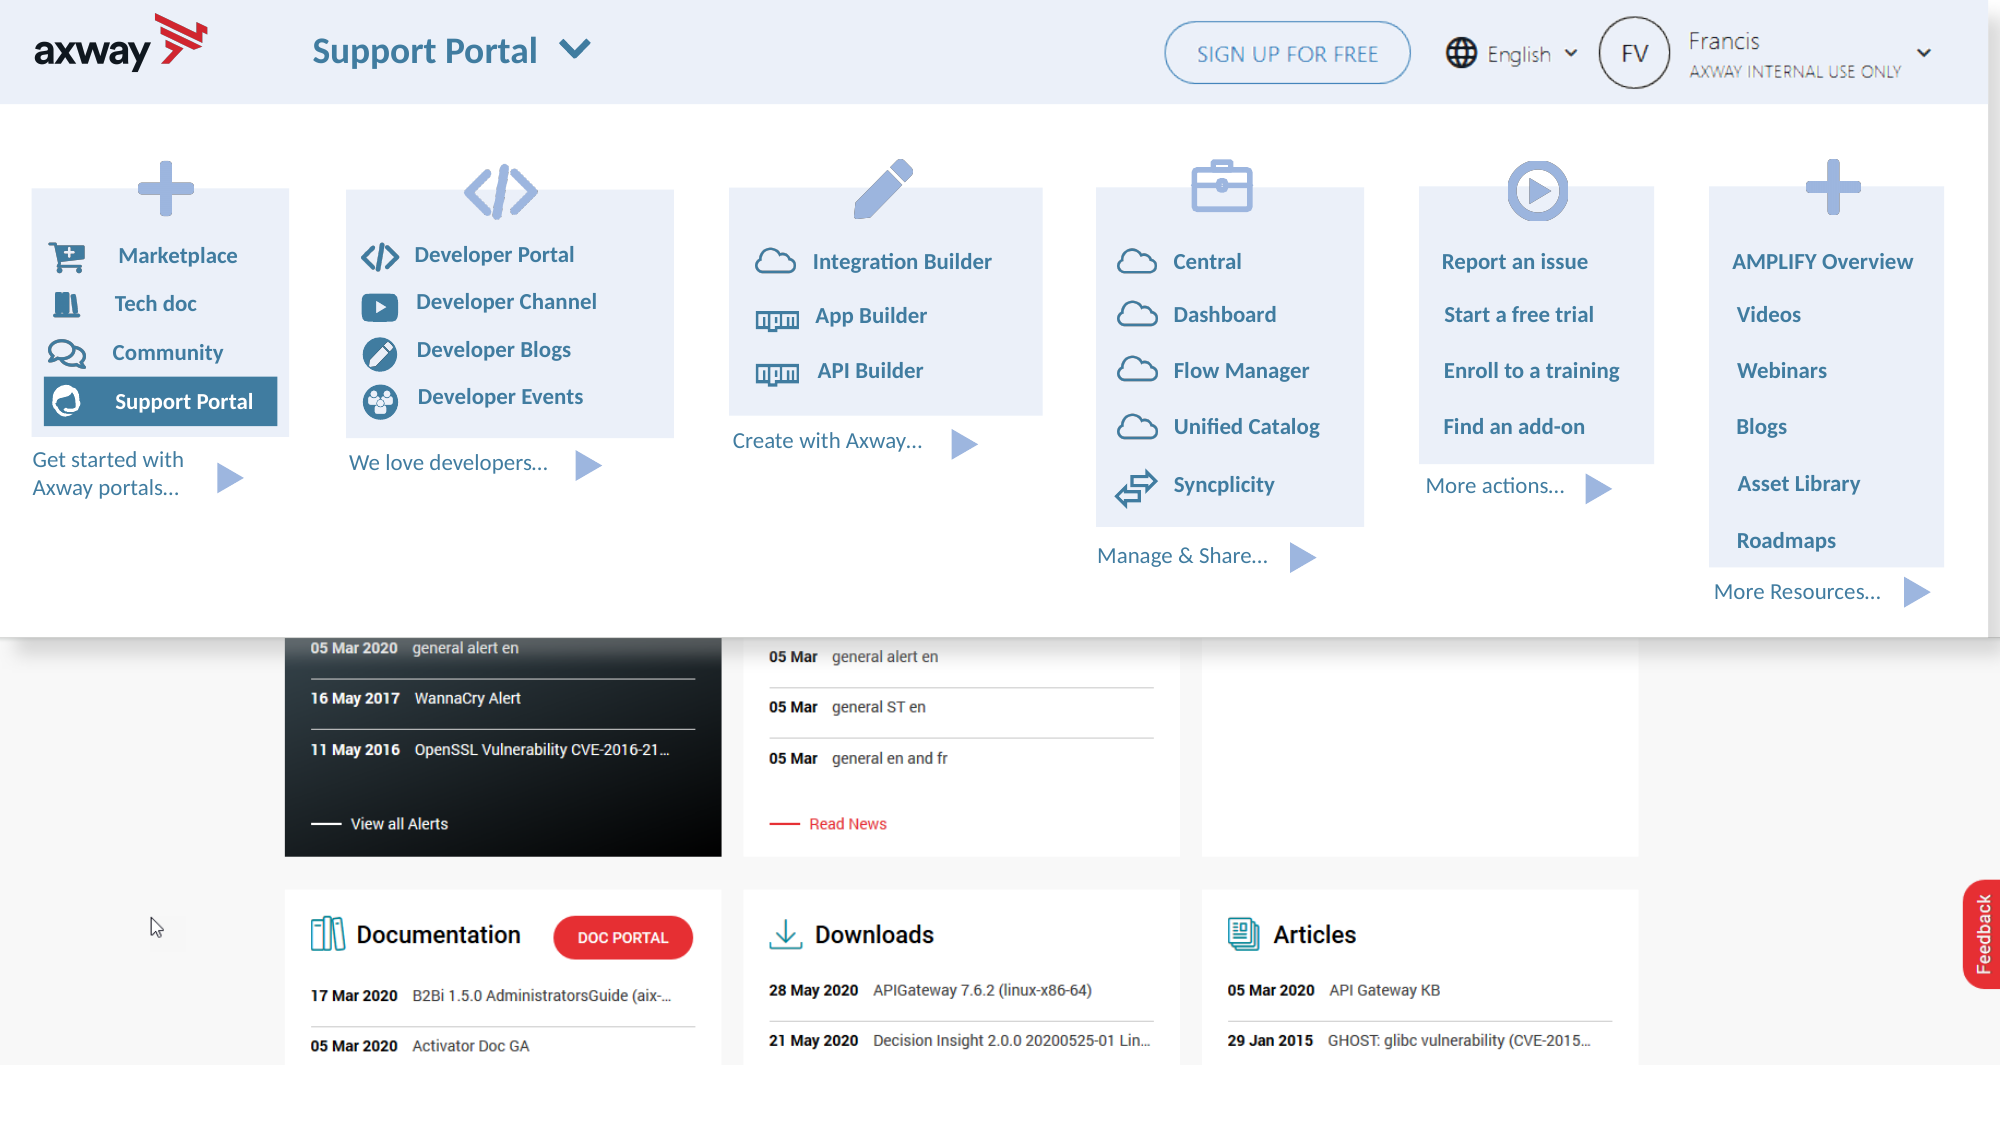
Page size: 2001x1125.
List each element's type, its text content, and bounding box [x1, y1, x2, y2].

picture [1117, 294, 1158, 335]
text_box [362, 384, 399, 420]
text_box [1708, 185, 1945, 568]
text_box [1584, 471, 1615, 507]
text_box Create with Axway… [718, 418, 943, 461]
text_box Developer Events [403, 374, 604, 417]
text_box [950, 427, 981, 462]
text_box AMPLIFY Overview [1717, 239, 1935, 282]
text_box Dashboard [1158, 292, 1292, 335]
text_box [728, 187, 1044, 417]
text_box Support Portal [100, 378, 274, 422]
text_box [1130, 469, 1158, 493]
text_box [31, 187, 290, 438]
text_box Report an issue [1427, 239, 1604, 282]
text_box Manage & Share… [1082, 533, 1289, 576]
picture [1117, 407, 1158, 448]
text_box Flow Manager [1158, 348, 1325, 391]
text_box API Builder [803, 348, 945, 391]
picture [1508, 161, 1568, 222]
text_box Asset Library [1722, 461, 1882, 504]
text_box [561, 40, 589, 57]
text_box [1095, 186, 1365, 528]
picture [755, 241, 796, 282]
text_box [362, 337, 398, 372]
text_box [755, 363, 799, 387]
text_box Developer Portal [399, 232, 596, 275]
text_box [361, 293, 399, 322]
text_box Videos [1722, 292, 1817, 335]
text_box Marketplace [103, 232, 259, 275]
text_box [43, 376, 278, 427]
picture [0, 637, 2000, 1065]
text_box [52, 384, 81, 417]
text_box Blogs [1721, 403, 1803, 447]
text_box Unified Catalog [1159, 403, 1336, 447]
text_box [1193, 161, 1252, 211]
text_box Community [97, 330, 239, 373]
picture [52, 291, 81, 321]
picture [1806, 155, 1861, 219]
text_box Central [1158, 239, 1258, 282]
text_box Webinars [1722, 348, 1843, 391]
text_box [1903, 574, 1933, 610]
text_box [1418, 185, 1655, 465]
text_box Roadmaps [1722, 518, 1852, 561]
picture [854, 159, 913, 219]
text_box [574, 448, 605, 483]
text_box App Builder [800, 293, 949, 336]
text_box More Resources… [1699, 569, 1902, 612]
text_box [0, 0, 1989, 105]
picture [1152, 7, 1952, 94]
text_box Developer Blogs [402, 326, 592, 370]
picture [47, 237, 86, 276]
text_box [216, 460, 246, 496]
text_box [0, 105, 1989, 637]
text_box Start a free trial [1429, 292, 1610, 335]
text_box Integration Builder [798, 239, 1008, 282]
text_box [755, 311, 799, 333]
text_box Syncplicity [1159, 462, 1291, 505]
picture [1117, 242, 1157, 282]
picture [360, 237, 400, 277]
text_box Developer Channel [401, 279, 618, 322]
picture [462, 153, 539, 230]
picture [138, 157, 194, 221]
text_box We love developers… [334, 440, 569, 483]
text_box [1115, 484, 1141, 508]
text_box Find an add-on [1428, 403, 1601, 447]
text_box [1288, 540, 1319, 575]
text_box [345, 189, 675, 439]
text_box Get started with Axway portals… [17, 437, 278, 508]
text_box Enroll to a training [1429, 348, 1636, 391]
picture [48, 337, 86, 371]
text_box More actions… [1410, 463, 1586, 506]
picture [18, 0, 224, 89]
text_box Tech doc [100, 281, 213, 324]
text_box Support Portal [297, 18, 562, 79]
picture [1117, 349, 1158, 390]
